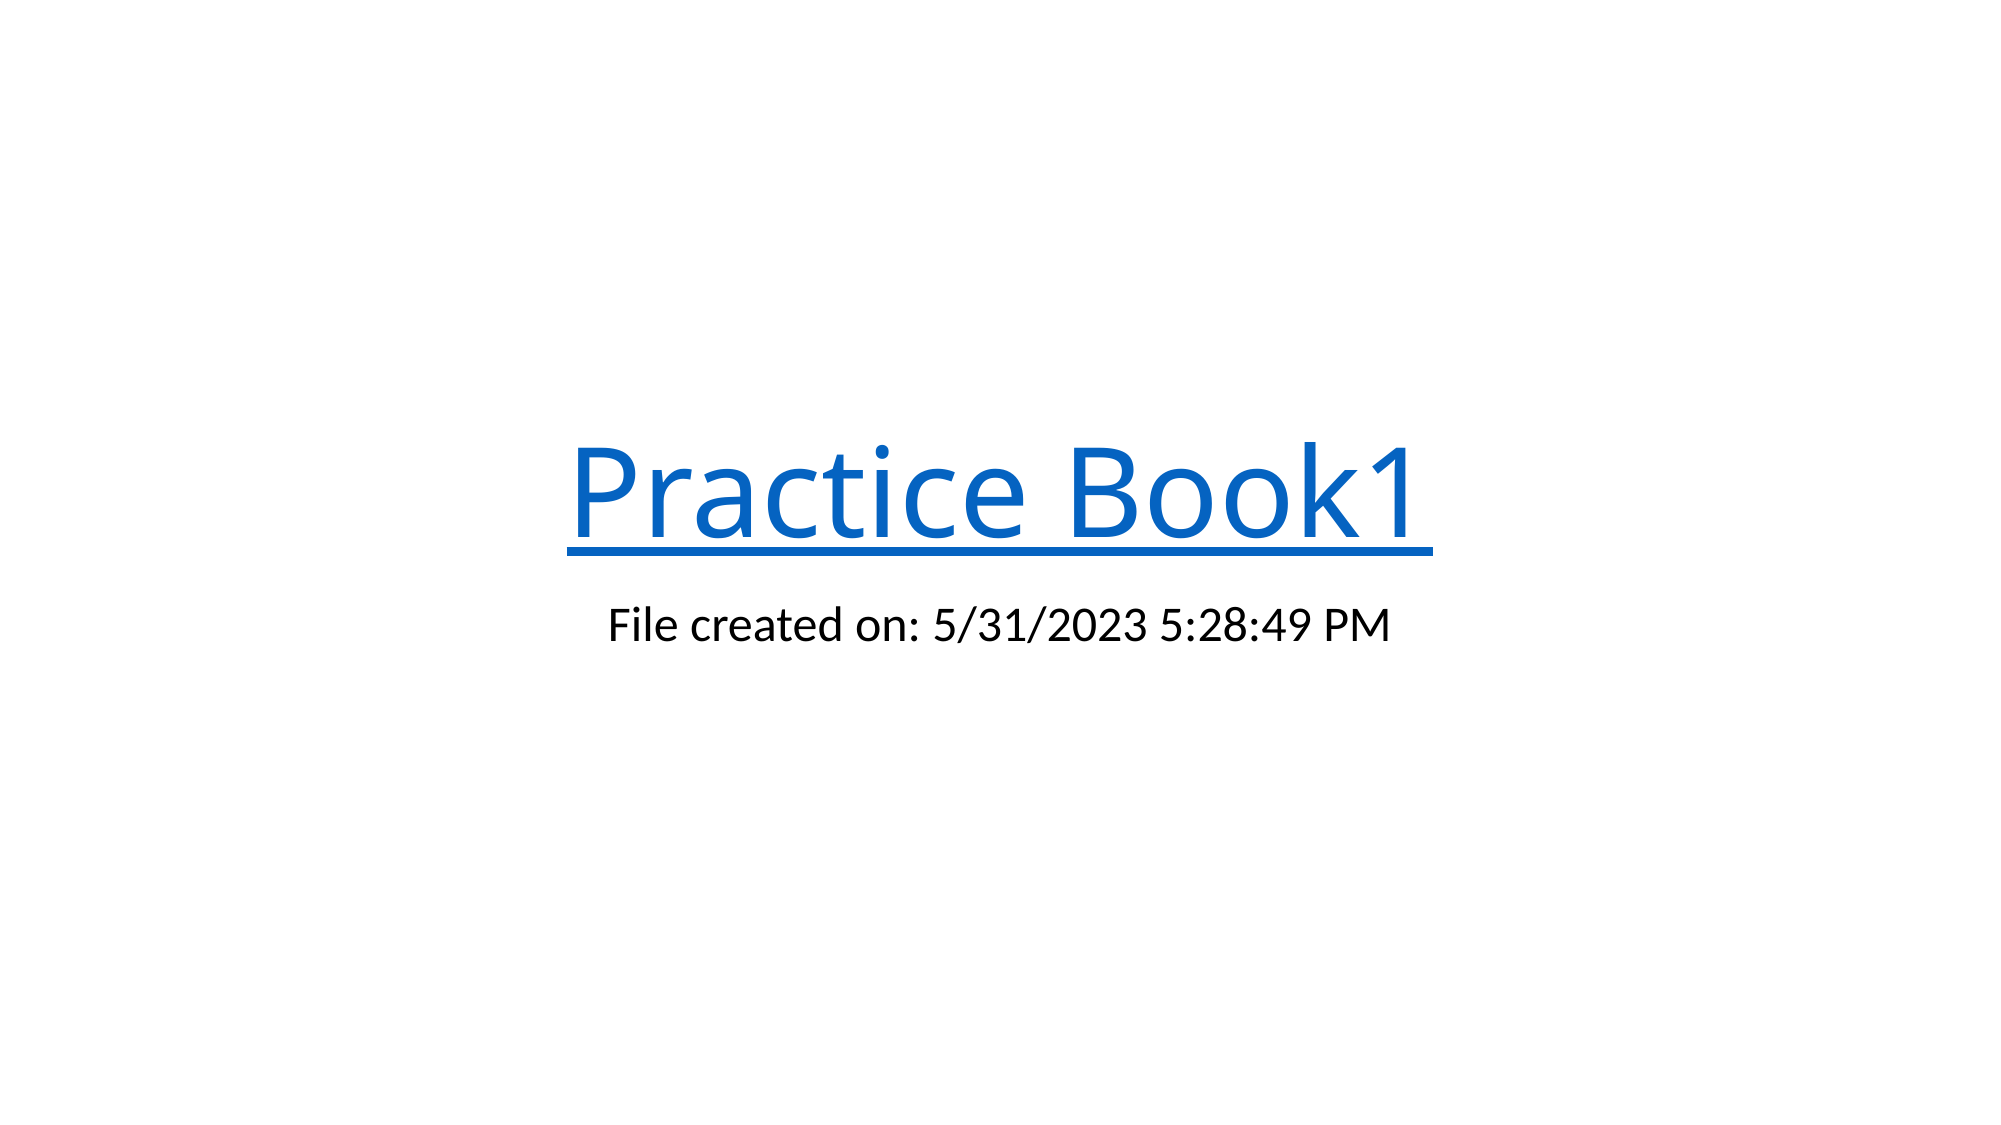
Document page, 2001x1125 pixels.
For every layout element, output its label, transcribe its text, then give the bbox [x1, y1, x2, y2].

subtitle File created on: 5/31/2023 5:28:49 PM [249, 590, 1750, 863]
title Practice Book1 [249, 184, 1750, 576]
